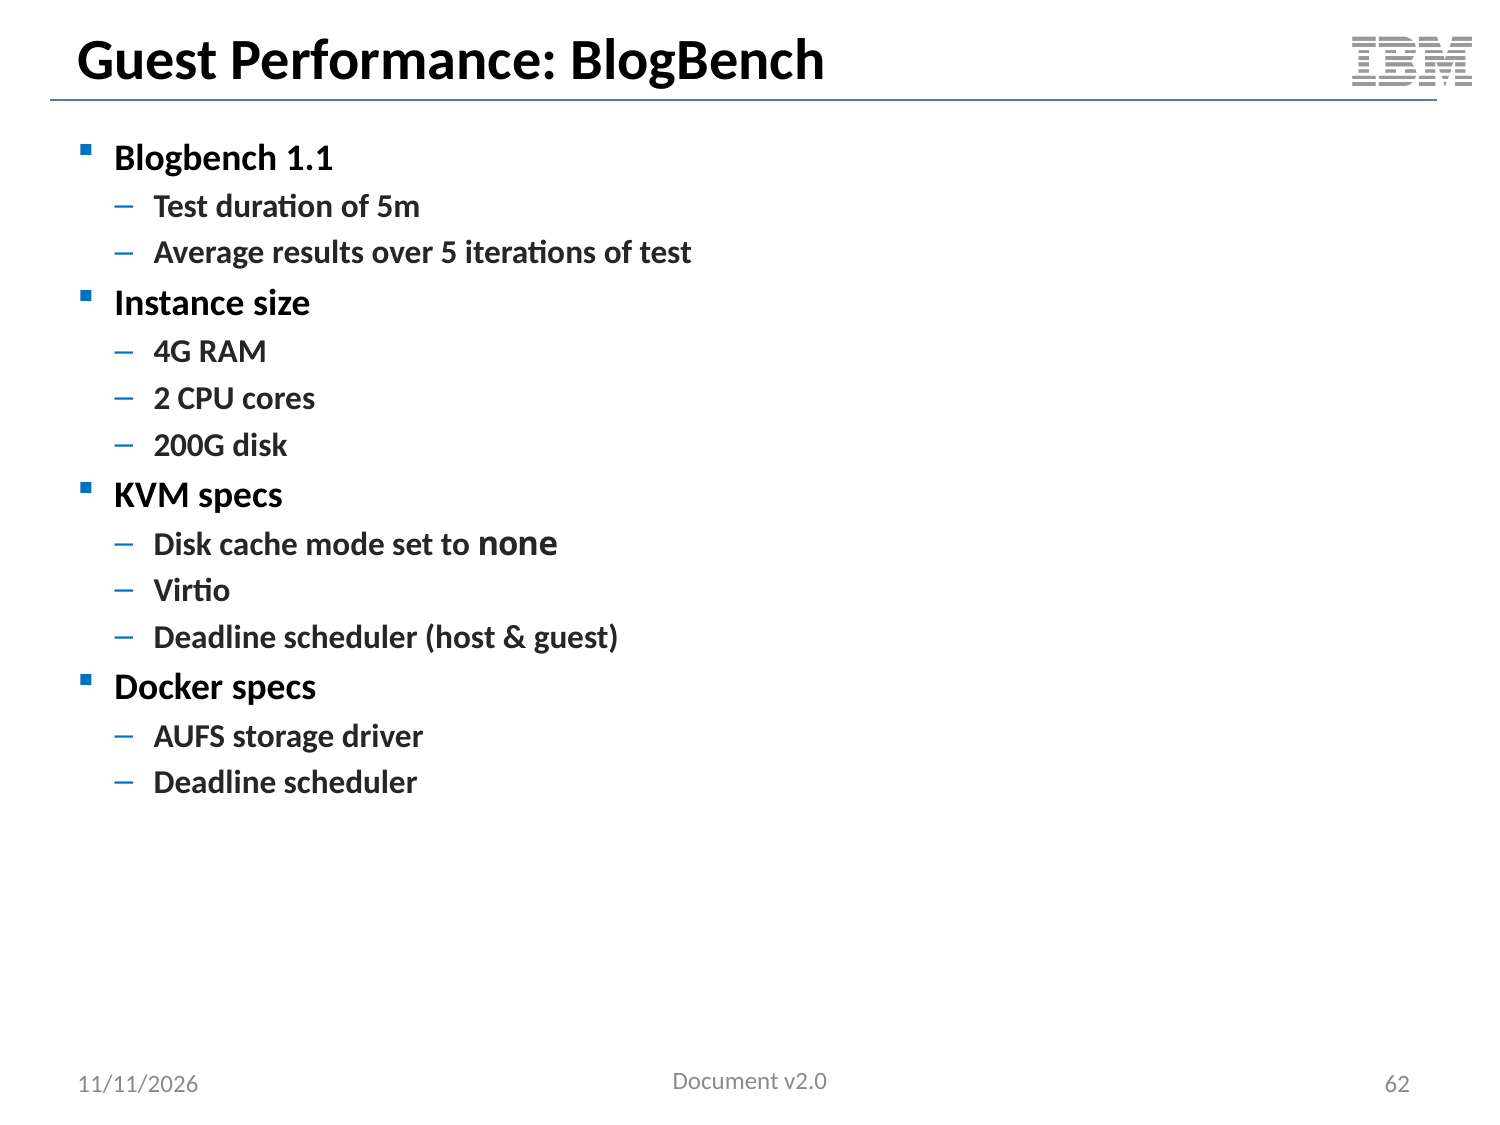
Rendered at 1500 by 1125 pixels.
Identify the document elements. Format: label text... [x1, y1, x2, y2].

footer Document v2.0 [512, 1050, 988, 1110]
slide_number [62, 1052, 413, 1113]
title Guest Performance: BlogBench [62, 12, 1325, 100]
text_box Cloud management often caps true ops performance of LXC [1350, 33, 1475, 88]
list Blogbench 1.1 Test duration of 5m Average results over 5 iterations of test Instance size 4G RAM 2 CPU cores 200G disk KVM specs Disk cache mode set to none Virtio Deadline scheduler (host & guest) Docker specs AUFS storage driver Deadline scheduler [62, 125, 1425, 1038]
slide_number 62 [1074, 1052, 1425, 1113]
